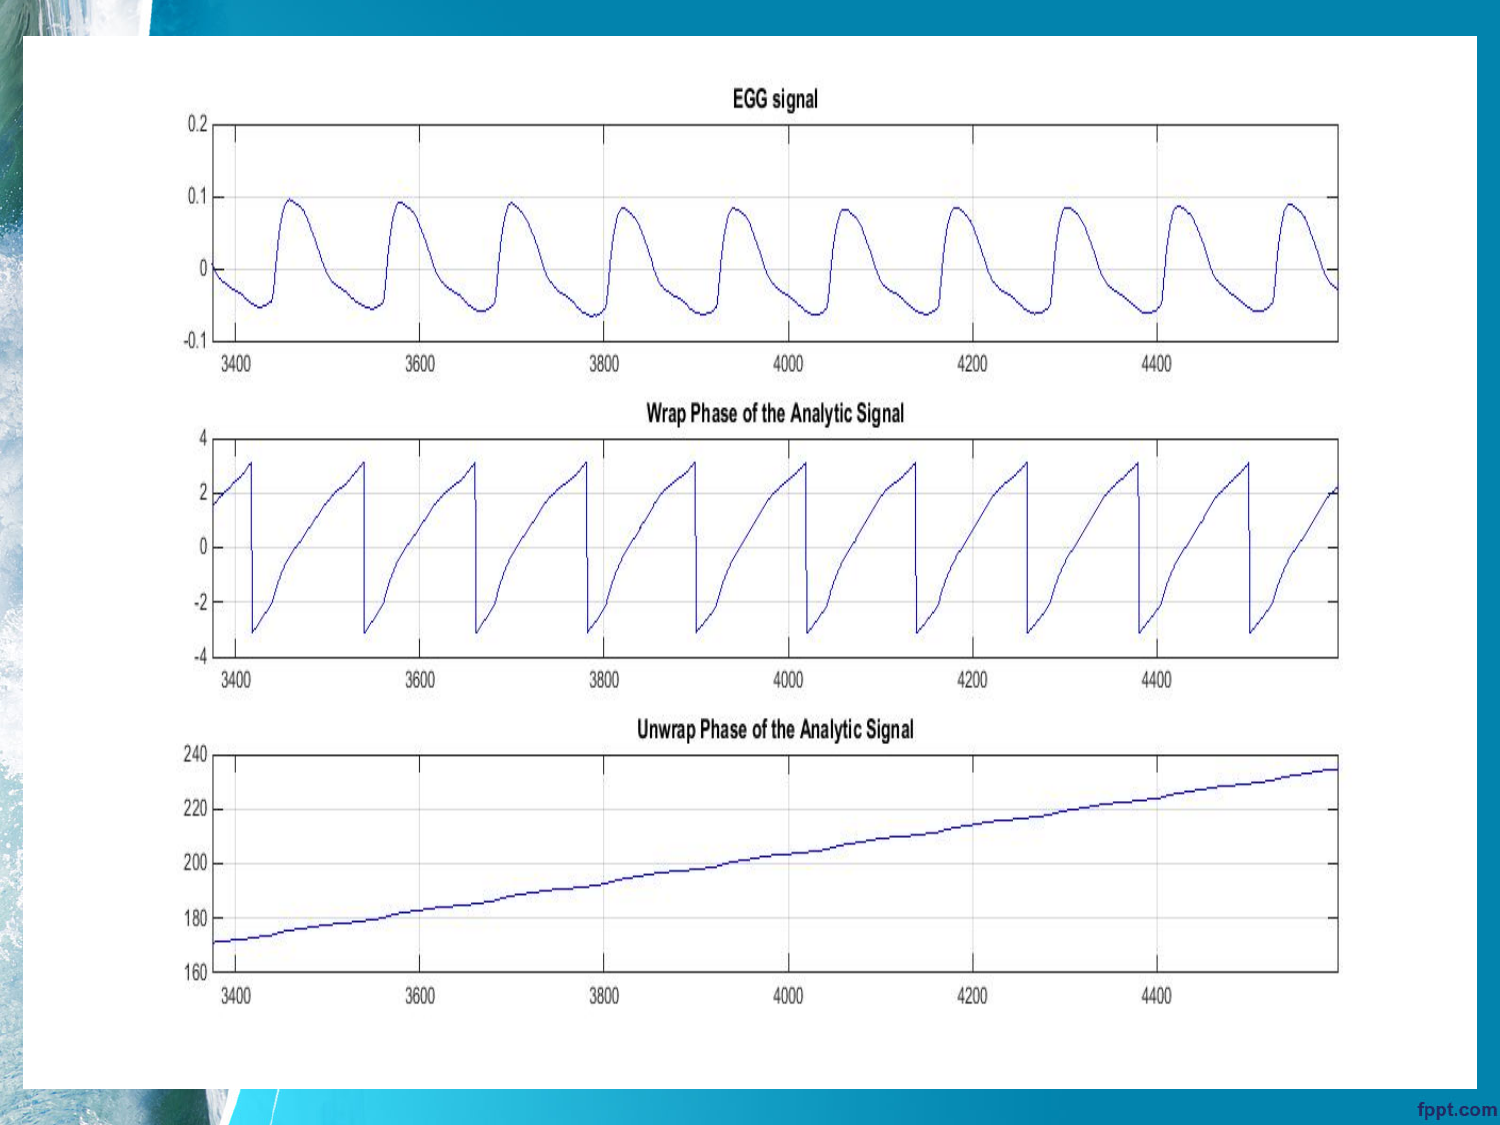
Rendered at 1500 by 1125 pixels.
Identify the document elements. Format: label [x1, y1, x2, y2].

picture [1419, 1103, 1423, 1116]
list [23, 36, 1477, 1089]
picture [1460, 1107, 1465, 1115]
picture [1438, 1106, 1445, 1118]
picture [0, 0, 810, 1125]
